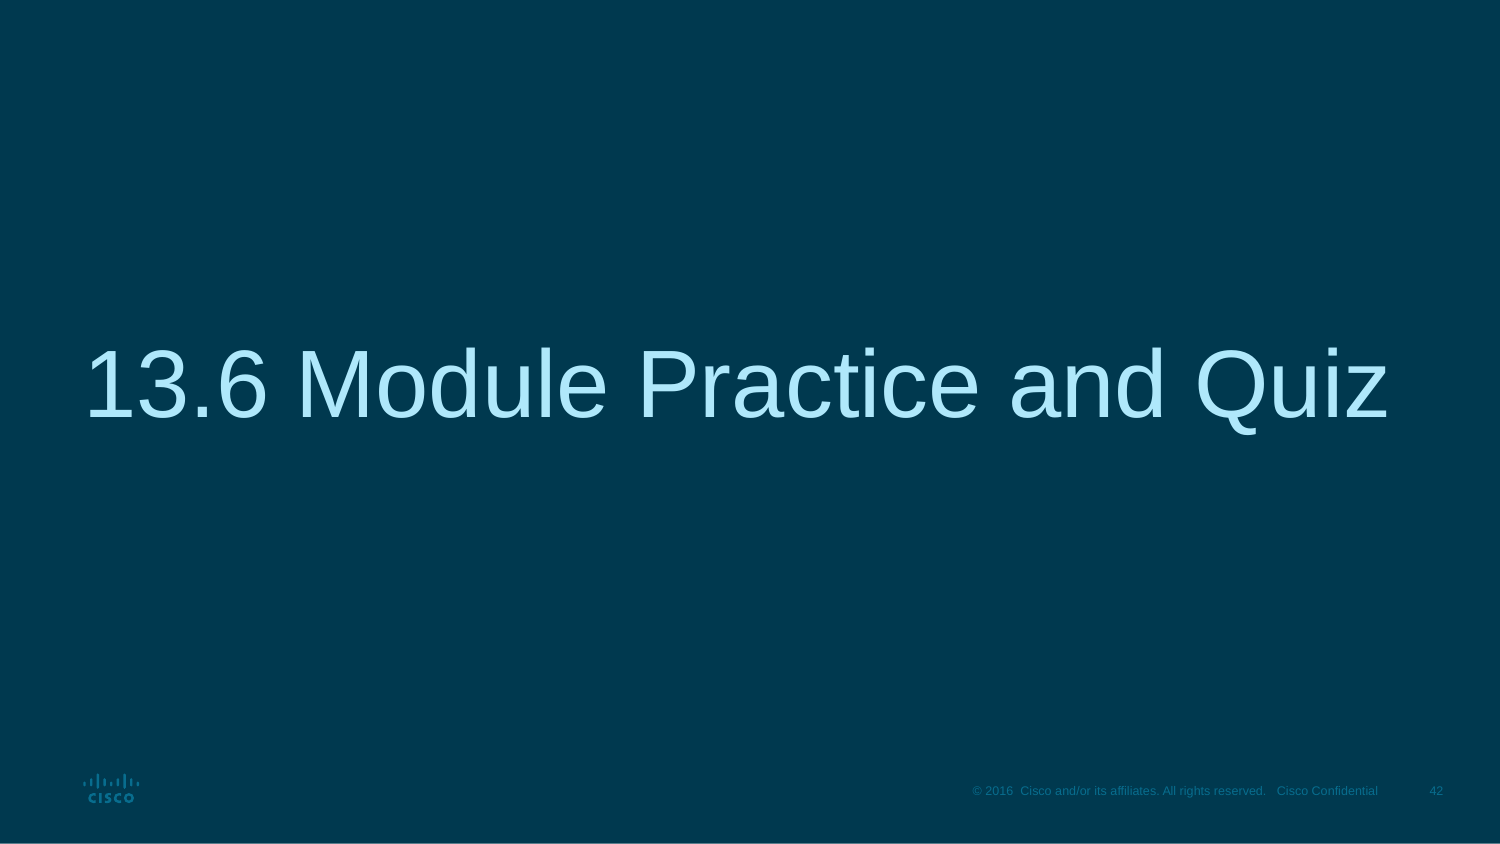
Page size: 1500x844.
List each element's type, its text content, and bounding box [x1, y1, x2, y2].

title 13.6 Module Practice and Quiz [68, 286, 1427, 446]
